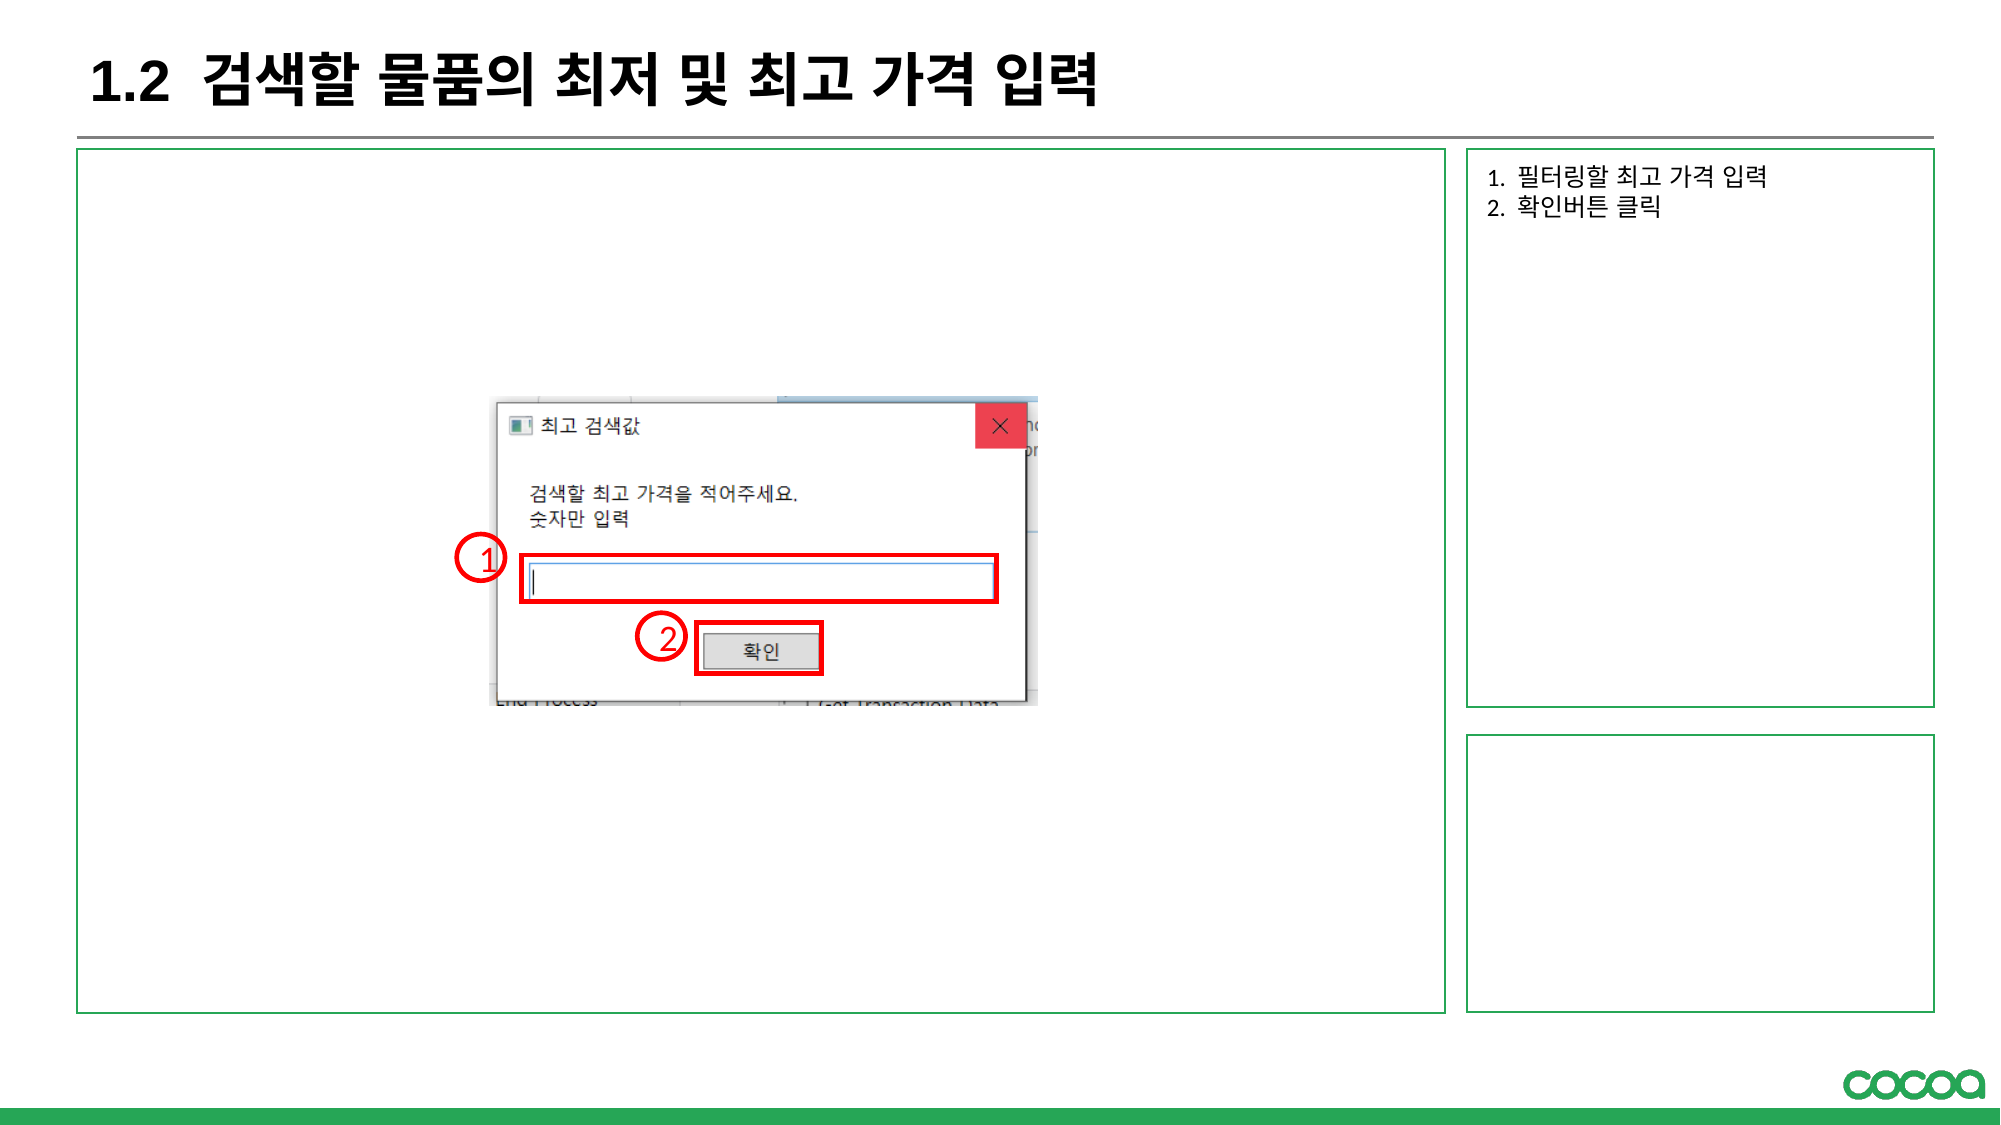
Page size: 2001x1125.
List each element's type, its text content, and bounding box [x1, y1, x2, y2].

text_box 1.2 검색할 물품의 최저 및 최고 가격 입력 [74, 35, 1933, 121]
picture [1842, 1060, 1986, 1109]
text_box [0, 1108, 2000, 1125]
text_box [76, 148, 1935, 1013]
picture [489, 396, 1038, 706]
